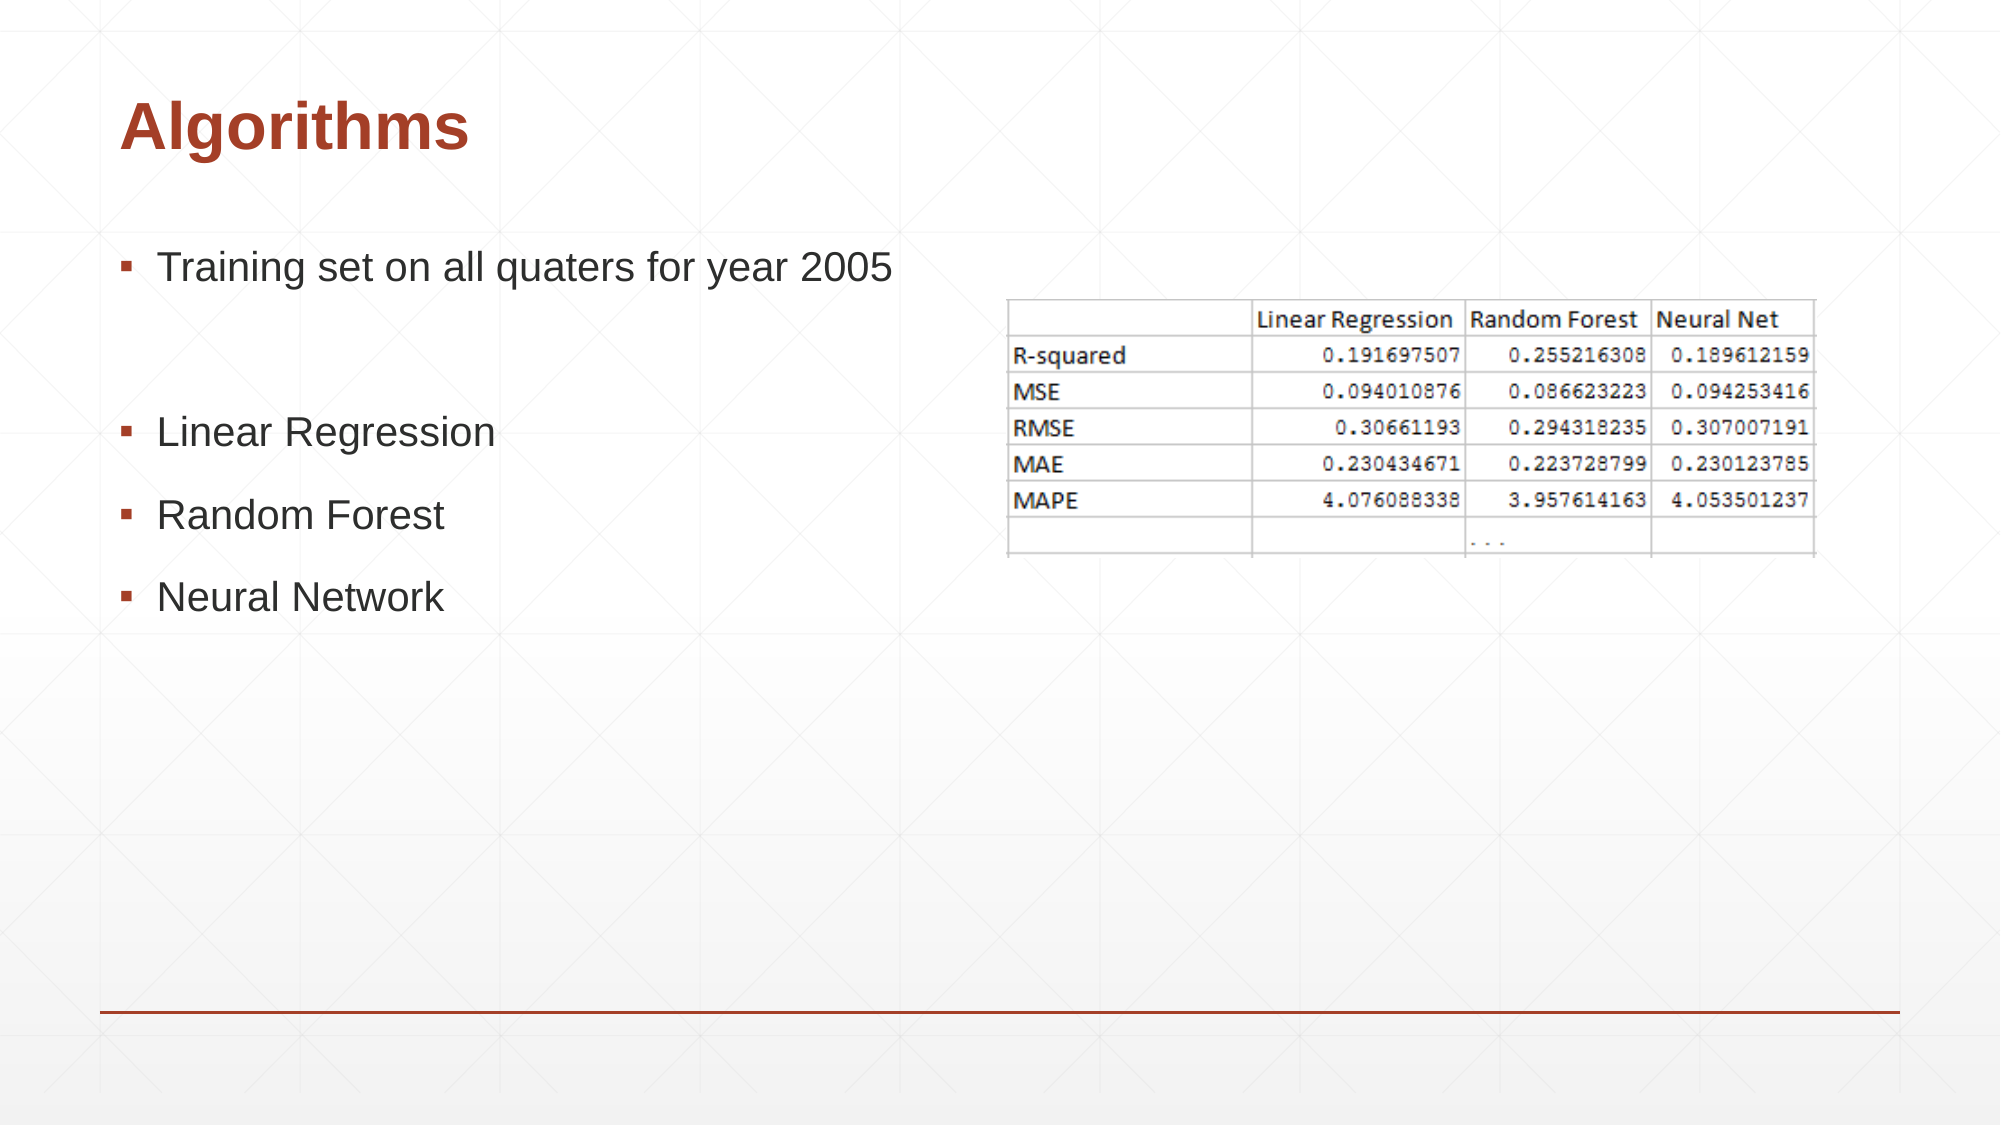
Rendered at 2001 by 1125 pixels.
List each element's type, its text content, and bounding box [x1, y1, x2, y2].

title Algorithms [104, 64, 1680, 252]
list Training set on all quaters for year 2005 Linear Regression Random Forest Neural Network [104, 237, 963, 863]
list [1006, 299, 1817, 558]
